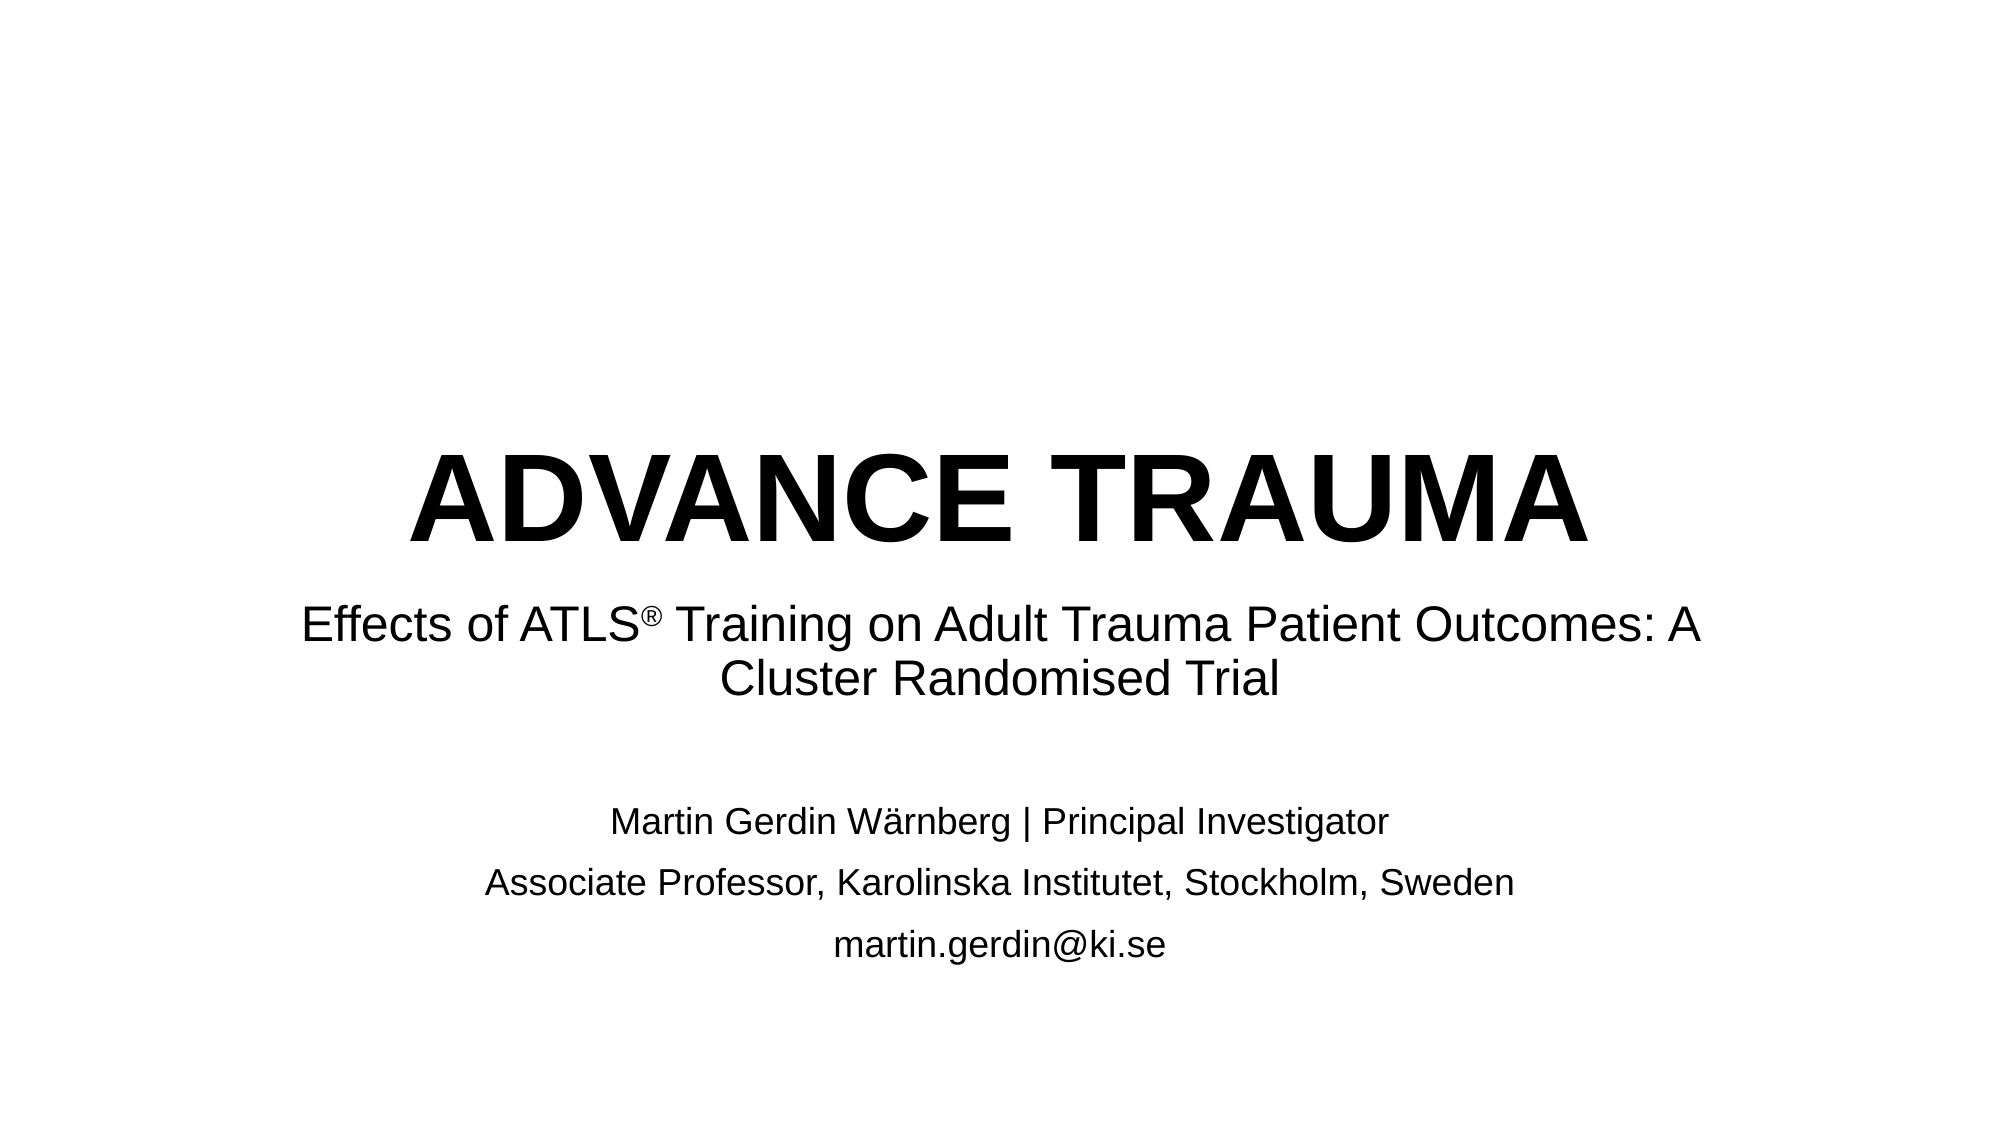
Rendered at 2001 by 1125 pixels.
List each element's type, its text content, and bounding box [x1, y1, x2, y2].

subtitle Effects of ATLS® Training on Adult Trauma Patient Outcomes: A Cluster Randomised Trial Martin Gerdin Wärnberg | Principal Investigator Associate Professor, Karolinska Institutet, Stockholm, Sweden martin.gerdin@ki.se [249, 590, 1750, 1044]
title ADVANCE TRAUMA [249, 184, 1750, 576]
